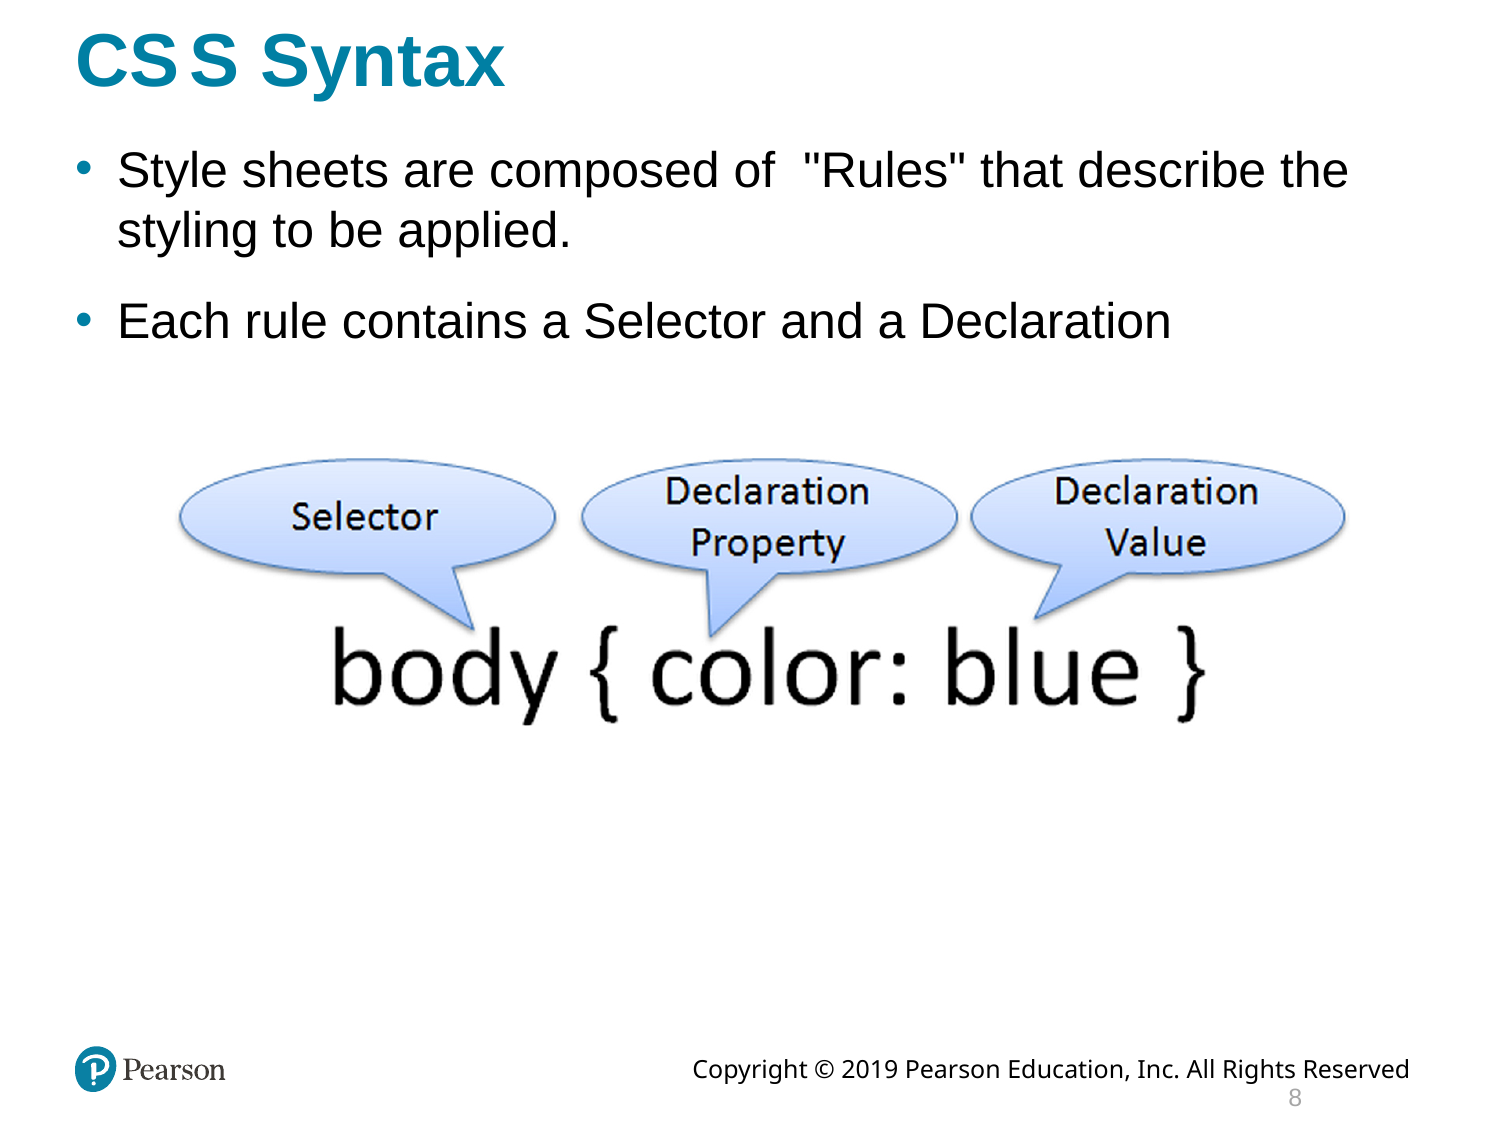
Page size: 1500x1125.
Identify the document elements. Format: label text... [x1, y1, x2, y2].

title C S S Syntax [75, 0, 1413, 102]
picture [116, 393, 1382, 773]
list Style sheets are composed of "Rules" that describe the styling to be applied. Each rule contains a Selector and a Declaration [75, 137, 1413, 776]
